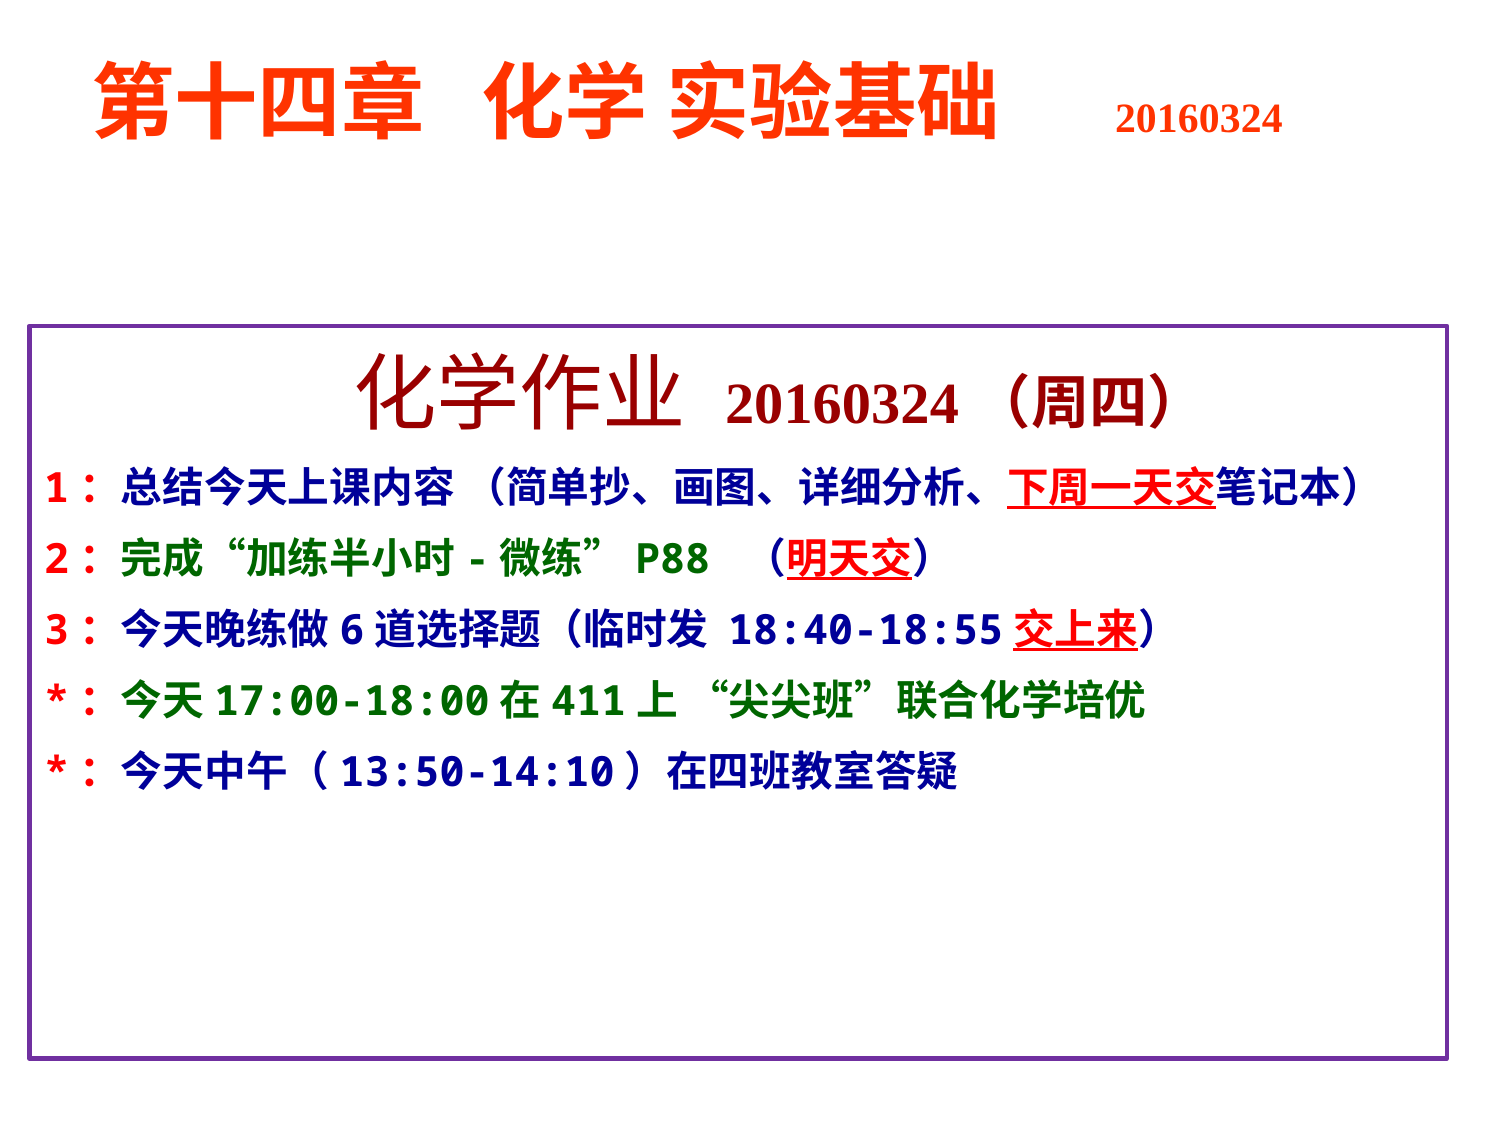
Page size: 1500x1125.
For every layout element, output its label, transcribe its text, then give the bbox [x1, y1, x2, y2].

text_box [29, 290, 1500, 823]
text_box 第十四章 化学 实验基础 20160324 [76, 41, 1435, 157]
text_box [27, 830, 1449, 1061]
